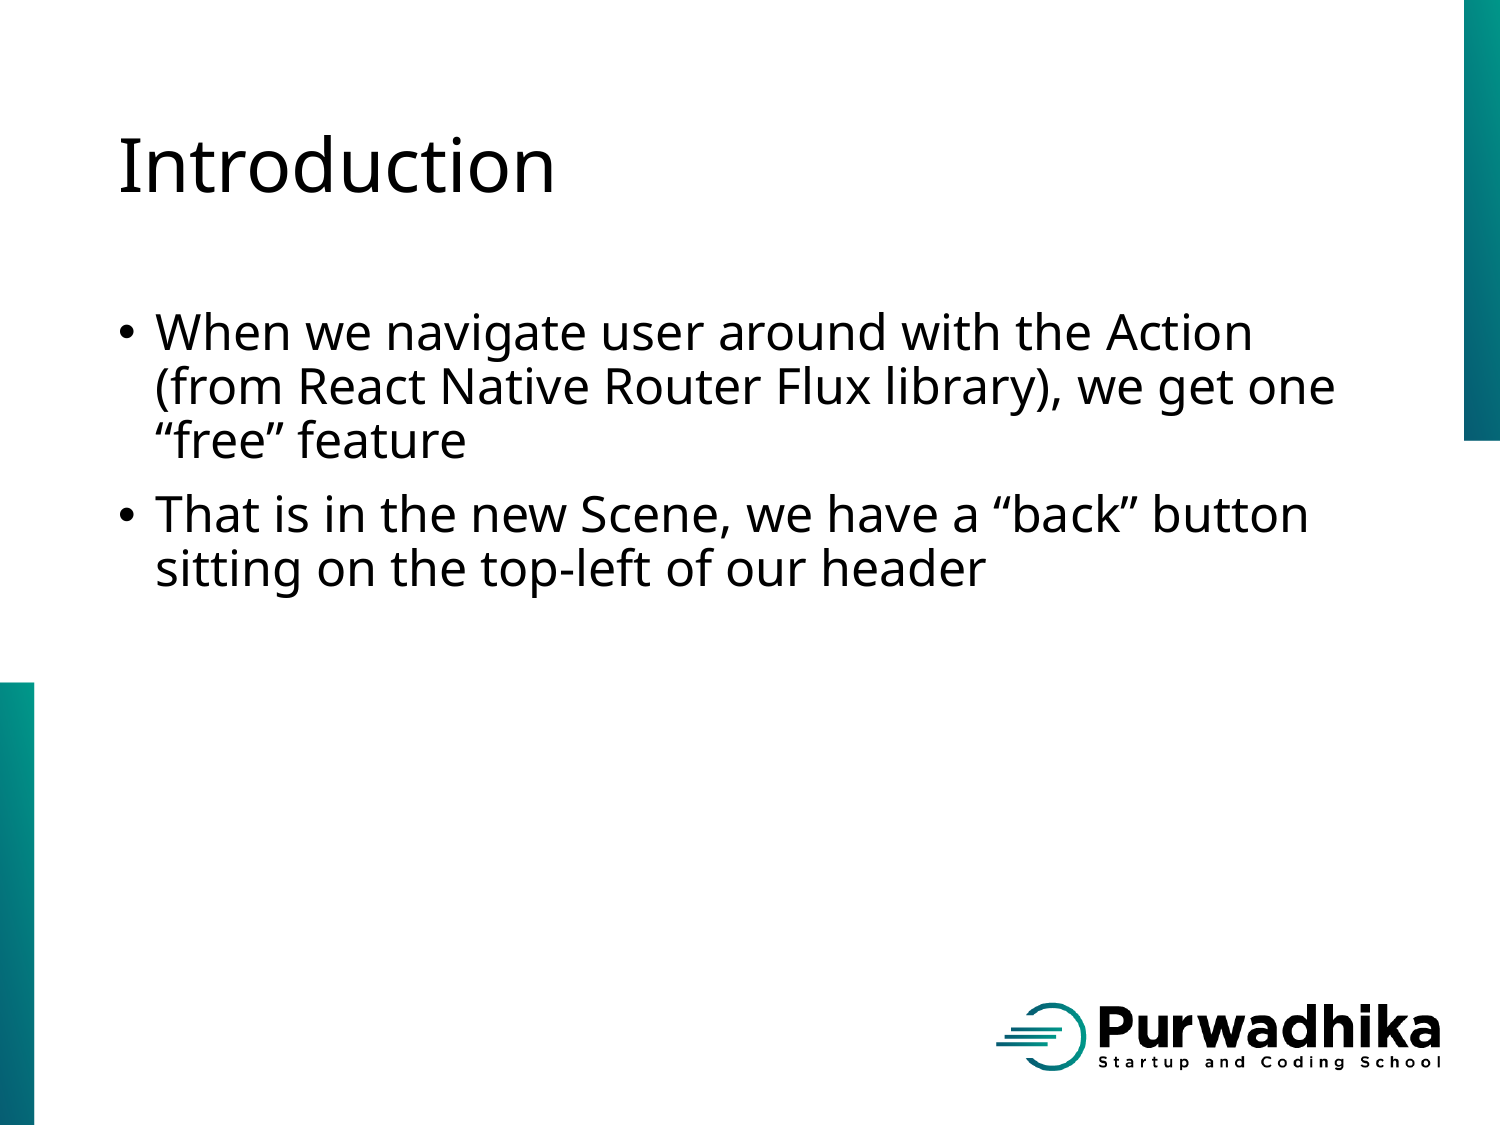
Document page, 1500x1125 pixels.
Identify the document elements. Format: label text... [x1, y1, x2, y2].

title Introduction [103, 59, 1397, 278]
list When we navigate user around with the Action (from React Native Router Flux library), we get one “free” feature That is in the new Scene, we have a “back” button sitting on the top-left of our header [103, 299, 1397, 984]
picture [0, 0, 1500, 1125]
